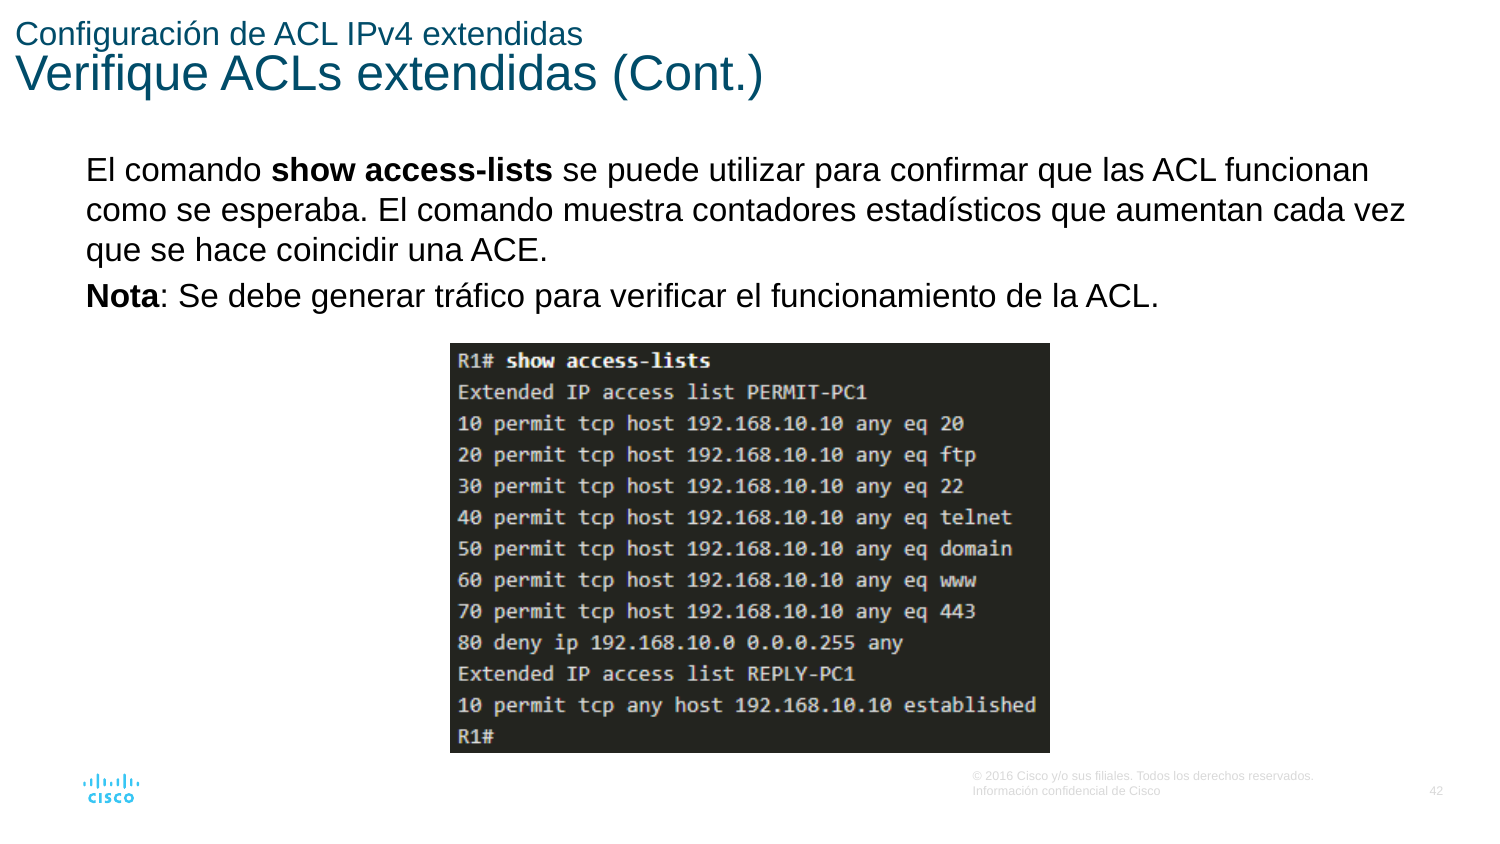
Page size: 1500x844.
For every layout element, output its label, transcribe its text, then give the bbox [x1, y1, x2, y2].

title Configuración de ACL IPv4 extendidas Verifique ACLs extendidas (Cont.) [0, 0, 1369, 121]
list El comando show access-lists se puede utilizar para confirmar que las ACL funcionan como se esperaba. El comando muestra contadores estadísticos que aumentan cada vez que se hace coincidir una ACE. Nota: Se debe generar tráfico para verificar el funcionamiento de la ACL. [70, 140, 1430, 311]
picture [450, 343, 1050, 754]
